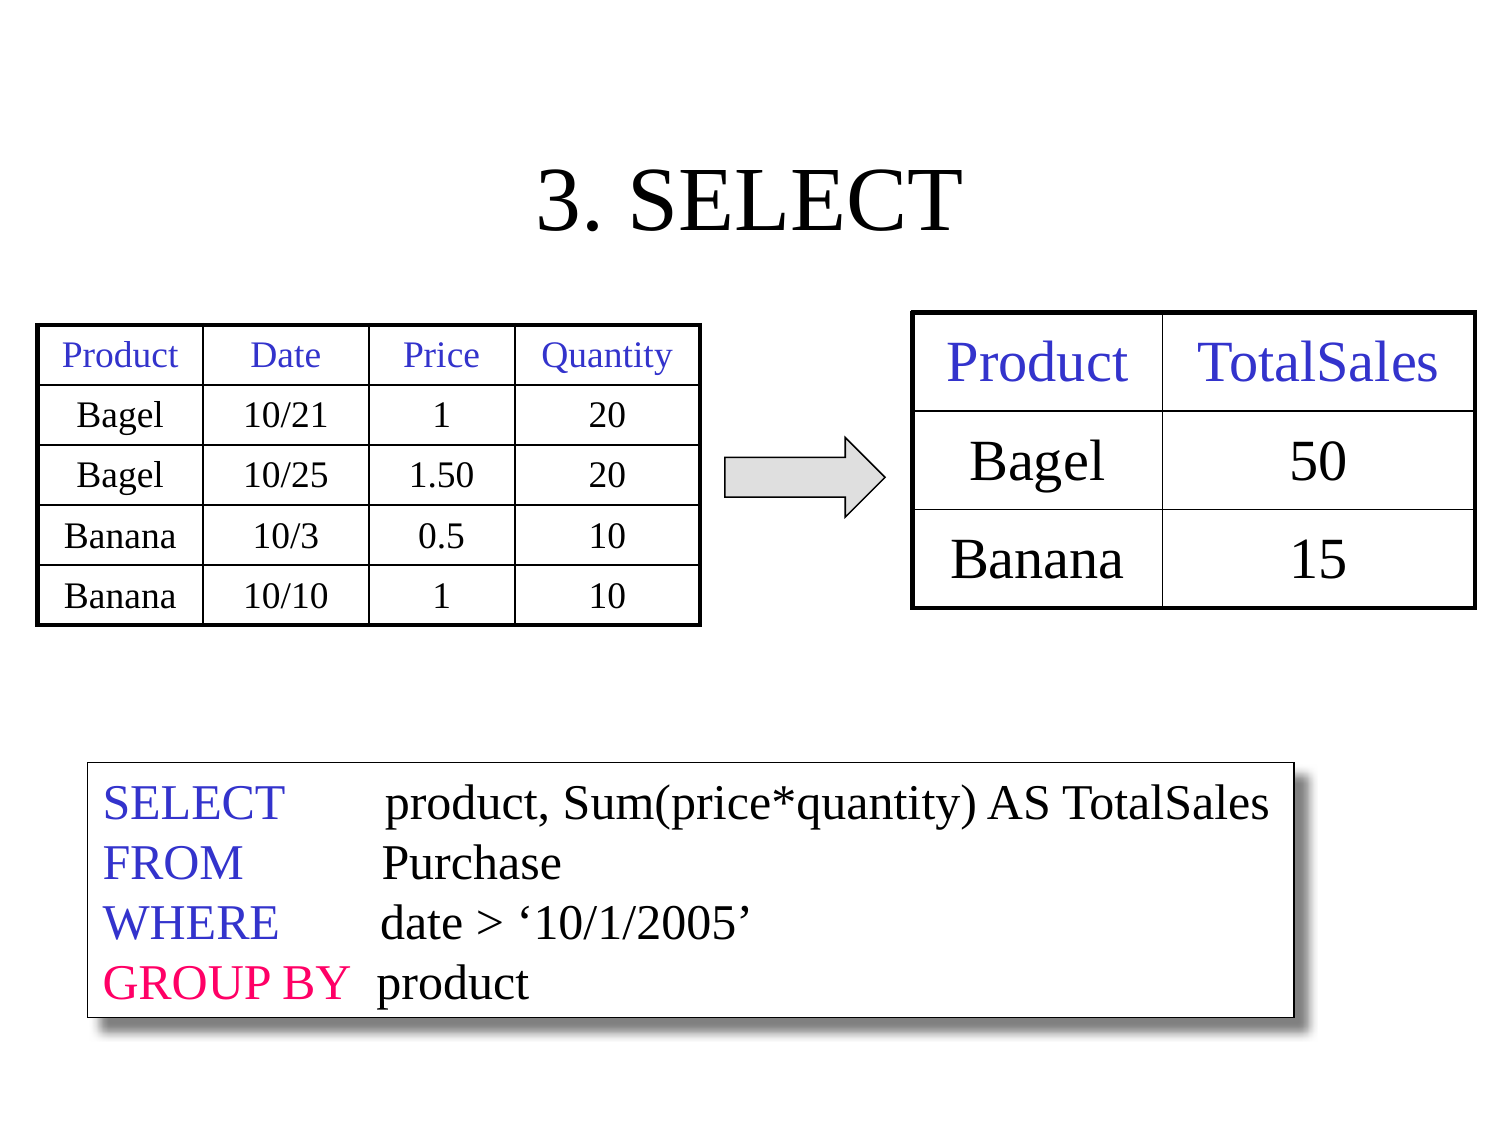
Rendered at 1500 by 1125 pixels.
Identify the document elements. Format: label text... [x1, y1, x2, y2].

table_cell 50 [1163, 412, 1473, 509]
table_cell 10/3 [204, 506, 368, 564]
table_cell Bagel [915, 412, 1162, 509]
table_cell 10/21 [204, 386, 368, 444]
table_cell 15 [1163, 510, 1473, 606]
table_cell Bagel [40, 446, 202, 504]
table_header Product [40, 327, 202, 384]
table_cell Banana [40, 506, 202, 564]
table_cell Banana [40, 566, 202, 623]
table_header Date [204, 327, 368, 384]
table_cell 10/10 [204, 566, 368, 623]
table_cell Banana [915, 510, 1162, 606]
table_cell 10 [516, 506, 698, 564]
table_cell 10/25 [204, 446, 368, 504]
table_cell 0.5 [370, 506, 514, 564]
table_cell 1.50 [370, 446, 514, 504]
table_cell 10 [516, 566, 698, 623]
table_cell 20 [516, 446, 698, 504]
table_cell 1 [370, 566, 514, 623]
text_box SELECT product, Sum(price*quantity) AS TotalSales FROM Purchase WHERE date > ‘10/1/2005’ GROUP BY product [87, 762, 1294, 1018]
table_cell Bagel [40, 386, 202, 444]
table_cell 20 [516, 386, 698, 444]
table_cell 1 [370, 386, 514, 444]
text_box [724, 437, 886, 518]
table_header Price [370, 327, 514, 384]
title 3. SELECT [112, 99, 1388, 288]
table_header Product [915, 315, 1162, 410]
table_header Quantity [516, 327, 698, 384]
table_header TotalSales [1163, 315, 1473, 410]
